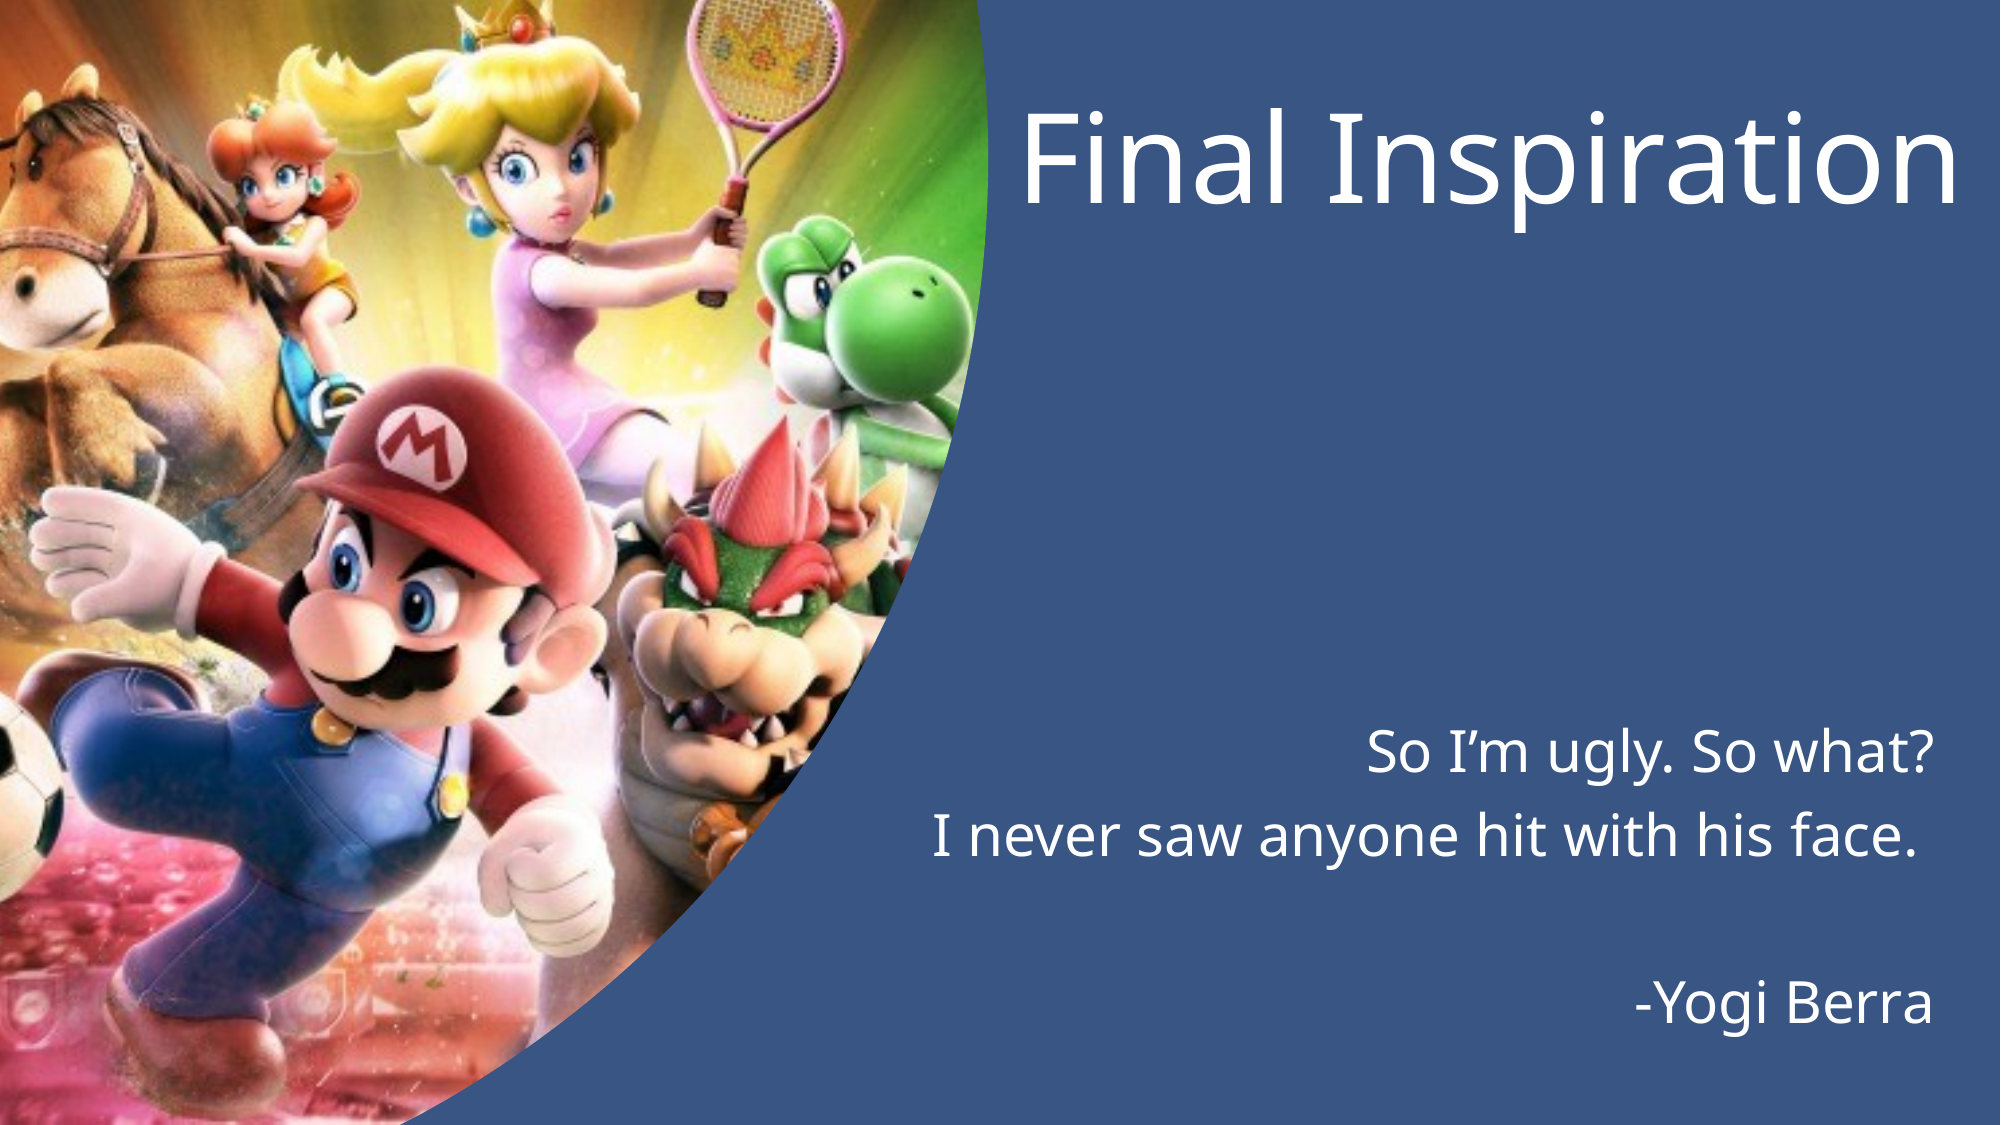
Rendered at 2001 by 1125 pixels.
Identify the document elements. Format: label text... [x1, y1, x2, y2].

title Final Inspiration [989, 59, 1980, 267]
picture [0, 0, 989, 1125]
text_box So I’m ugly. So what? I never saw anyone hit with his face. -Yogi Berra [989, 714, 1950, 1125]
